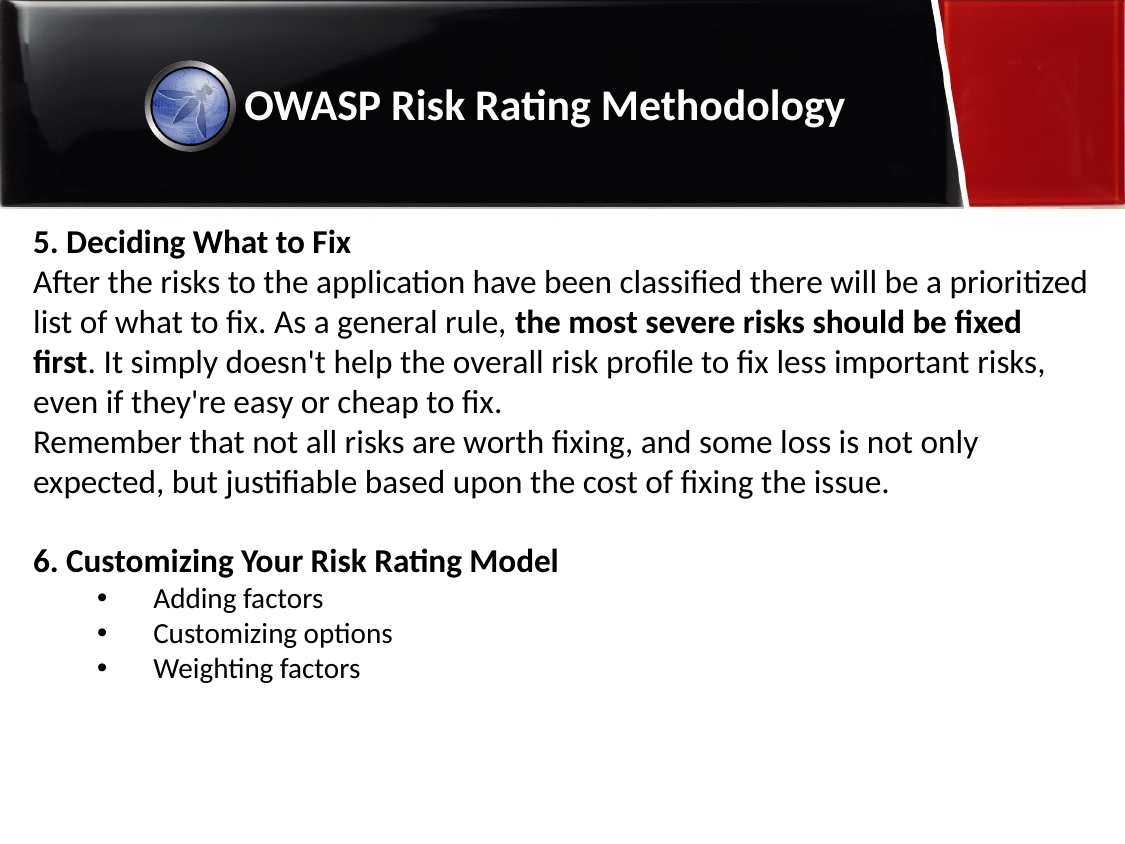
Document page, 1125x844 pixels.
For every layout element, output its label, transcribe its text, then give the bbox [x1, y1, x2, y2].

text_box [0, 60, 1048, 152]
text_box 5. Deciding What to Fix After the risks to the application have been classified there will be a prioritized list of what to fix. As a general rule, the most severe risks should be fixed first. It simply doesn't help the overall risk profile to fix less important risks, even if they're easy or cheap to fix. Remember that not all risks are worth fixing, and some loss is not only expected, but justifiable based upon the cost of fixing the issue. 6. Customizing Your Risk Rating Model Adding factors Customizing options Weighting factors [33, 220, 1091, 821]
picture [0, 0, 1125, 844]
